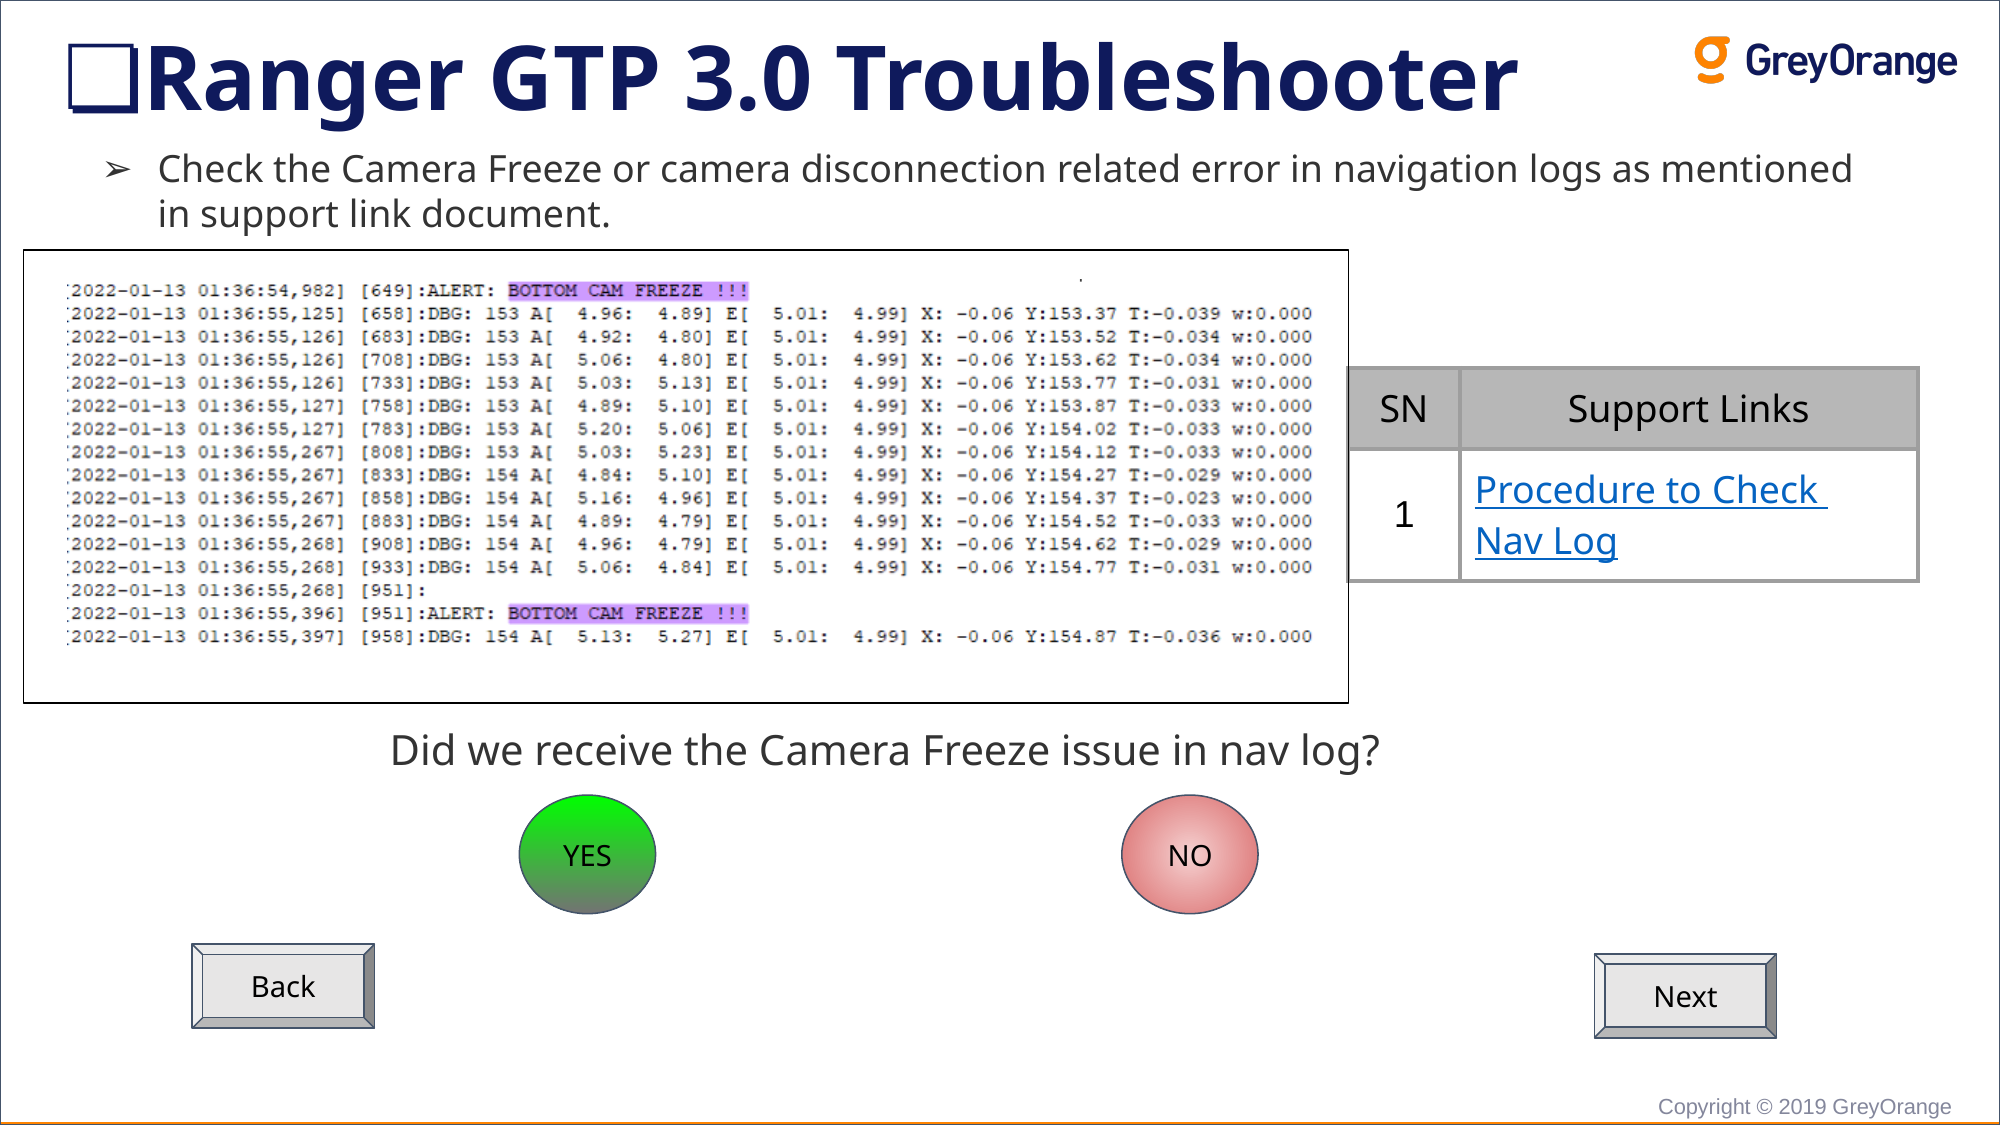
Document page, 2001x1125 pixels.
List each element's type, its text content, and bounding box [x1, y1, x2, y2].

text_box YES [519, 795, 656, 914]
table_cell 1 [1350, 451, 1458, 579]
picture [67, 279, 1320, 651]
text_box Next [1595, 954, 1605, 1037]
text_box Next [1594, 953, 1777, 1038]
text_box [0, 0, 2000, 1125]
text_box Back [193, 945, 203, 1027]
table_header SN [1350, 370, 1458, 447]
text_box Back [192, 944, 375, 1029]
text_box Ranger GTP 3.0 Troubleshooter [44, 32, 1956, 117]
text_box [195, 945, 372, 954]
table_cell Procedure to Check Nav Log [1462, 451, 1916, 579]
table_header Support Links [1462, 370, 1916, 447]
text_box [23, 250, 1349, 703]
text_box Check the Camera Freeze or camera disconnection related error in navigation logs as mentioned in support link document. [67, 129, 1902, 251]
text_box Back [1596, 954, 1775, 964]
text_box Did we receive the Camera Freeze issue in nav log? [374, 715, 1726, 781]
text_box NO [1121, 795, 1259, 914]
